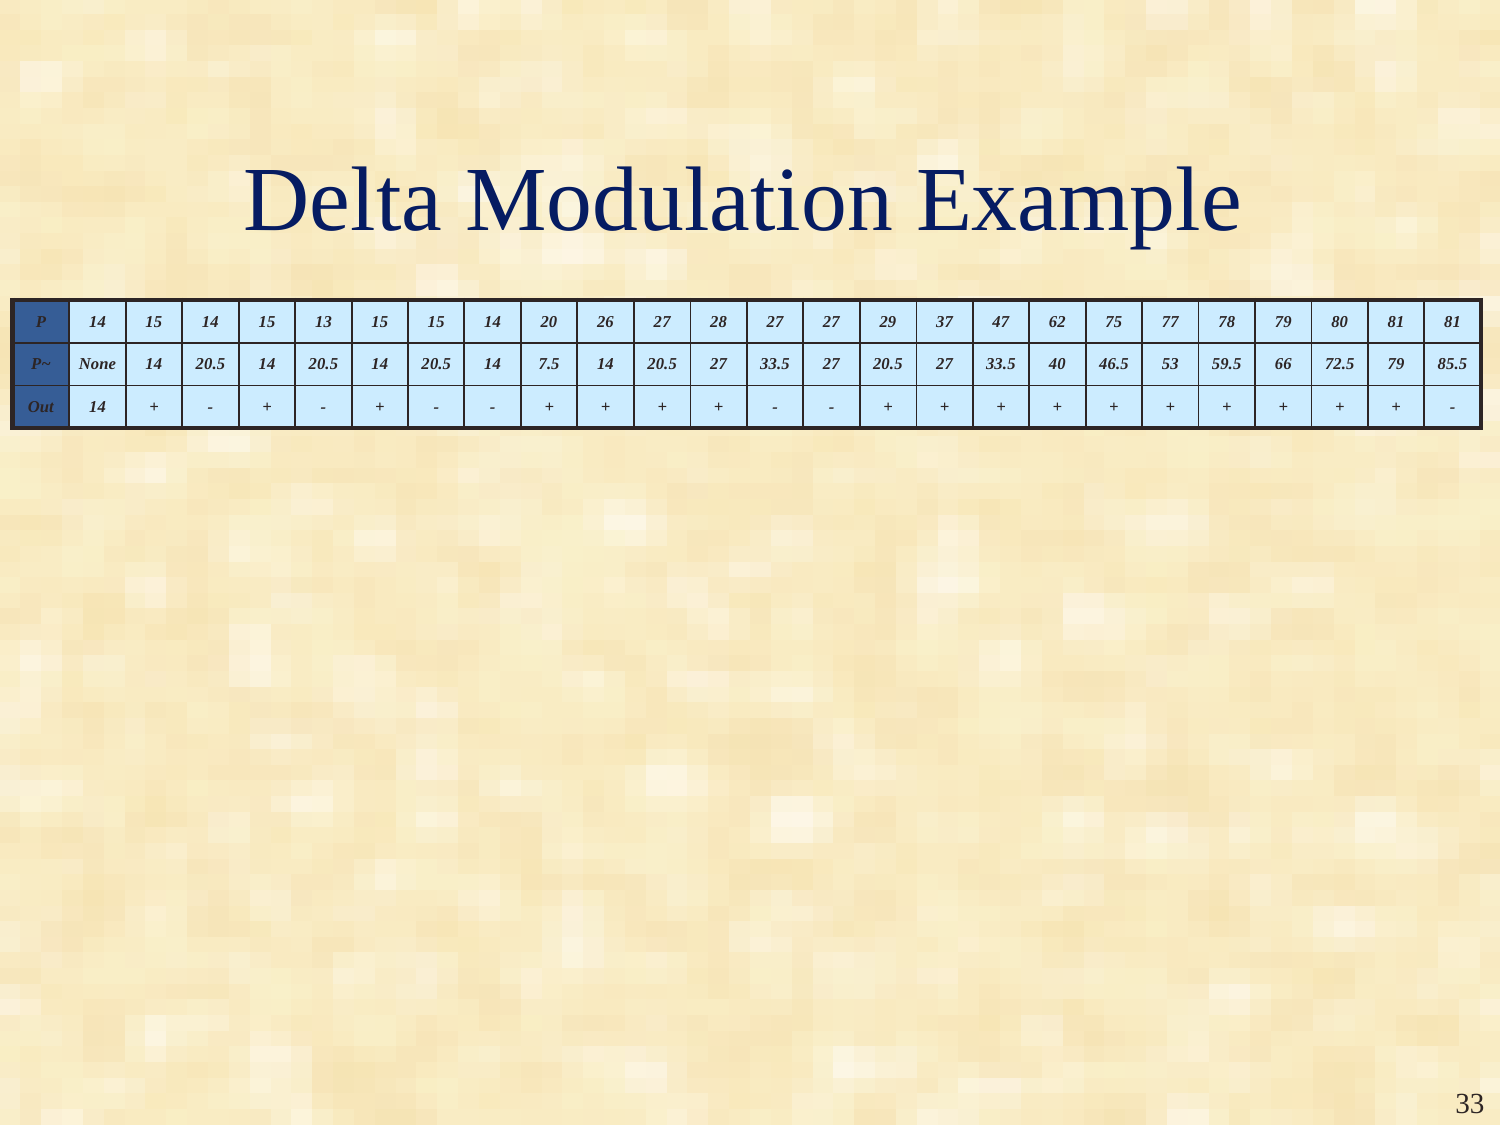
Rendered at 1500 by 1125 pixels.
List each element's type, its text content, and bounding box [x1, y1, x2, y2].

table_cell 85.5 [1425, 344, 1479, 385]
table_header 15 [353, 302, 407, 342]
table_header 62 [1030, 302, 1085, 342]
table_header 15 [127, 302, 181, 342]
table_cell 27 [691, 344, 746, 385]
table_header 27 [748, 302, 802, 342]
table_cell + [127, 386, 181, 426]
table_header 14 [70, 302, 125, 342]
table_cell 14 [127, 344, 181, 385]
table_header 37 [917, 302, 972, 342]
picture [0, 0, 1500, 1125]
table_cell + [1030, 386, 1085, 426]
text_box ‹#› [1250, 1077, 1500, 1125]
table_cell 72.5 [1312, 344, 1367, 385]
table_cell 20.5 [861, 344, 916, 385]
table_cell 20.5 [409, 344, 463, 385]
table_header P [15, 302, 68, 342]
table_header 27 [804, 302, 859, 342]
table_cell + [1087, 386, 1141, 426]
table_cell 20.5 [635, 344, 690, 385]
table_cell - [465, 386, 520, 426]
table_cell 14 [240, 344, 294, 385]
table_cell 33.5 [748, 344, 802, 385]
table_header 75 [1087, 302, 1141, 342]
table_cell + [240, 386, 294, 426]
table_cell 27 [804, 344, 859, 385]
table_cell + [974, 386, 1028, 426]
table_header 15 [240, 302, 294, 342]
table_header 14 [183, 302, 238, 342]
table_cell + [917, 386, 972, 426]
table_header 81 [1369, 302, 1423, 342]
table_cell 14 [465, 344, 520, 385]
table_cell 79 [1369, 344, 1423, 385]
table_cell + [353, 386, 407, 426]
table_header 26 [578, 302, 633, 342]
table_header 15 [409, 302, 463, 342]
table_cell - [1425, 386, 1479, 426]
table_header 27 [635, 302, 690, 342]
table_cell + [861, 386, 916, 426]
table_cell 40 [1030, 344, 1085, 385]
table_cell - [296, 386, 351, 426]
table_header 81 [1425, 302, 1479, 342]
table_cell + [1312, 386, 1367, 426]
table_cell 53 [1143, 344, 1198, 385]
table_cell 27 [917, 344, 972, 385]
table_cell Out [15, 386, 68, 426]
table_cell 33.5 [974, 344, 1028, 385]
table_header 20 [522, 302, 576, 342]
table_cell P~ [15, 344, 68, 385]
table_cell + [691, 386, 746, 426]
table_header 79 [1256, 302, 1311, 342]
table_header 14 [465, 302, 520, 342]
table_cell + [578, 386, 633, 426]
table_header 80 [1312, 302, 1367, 342]
table_cell + [635, 386, 690, 426]
table_cell 59.5 [1199, 344, 1254, 385]
title Delta Modulation Example [37, 99, 1450, 288]
table_cell - [748, 386, 802, 426]
table_cell 14 [578, 344, 633, 385]
table_header 13 [296, 302, 351, 342]
table_cell 66 [1256, 344, 1311, 385]
table_cell 20.5 [296, 344, 351, 385]
table_header 29 [861, 302, 916, 342]
table_cell - [183, 386, 238, 426]
table_cell 46.5 [1087, 344, 1141, 385]
table_cell + [522, 386, 576, 426]
table_cell + [1369, 386, 1423, 426]
table_cell 14 [70, 386, 125, 426]
table_header 47 [974, 302, 1028, 342]
table_cell + [1143, 386, 1198, 426]
table_cell None [70, 344, 125, 385]
table_cell 20.5 [183, 344, 238, 385]
table_cell + [1256, 386, 1311, 426]
table_header 28 [691, 302, 746, 342]
table_cell - [804, 386, 859, 426]
table_header 78 [1199, 302, 1254, 342]
table_cell 7.5 [522, 344, 576, 385]
table_cell + [1199, 386, 1254, 426]
table_cell 14 [353, 344, 407, 385]
table_header 77 [1143, 302, 1198, 342]
table_cell - [409, 386, 463, 426]
